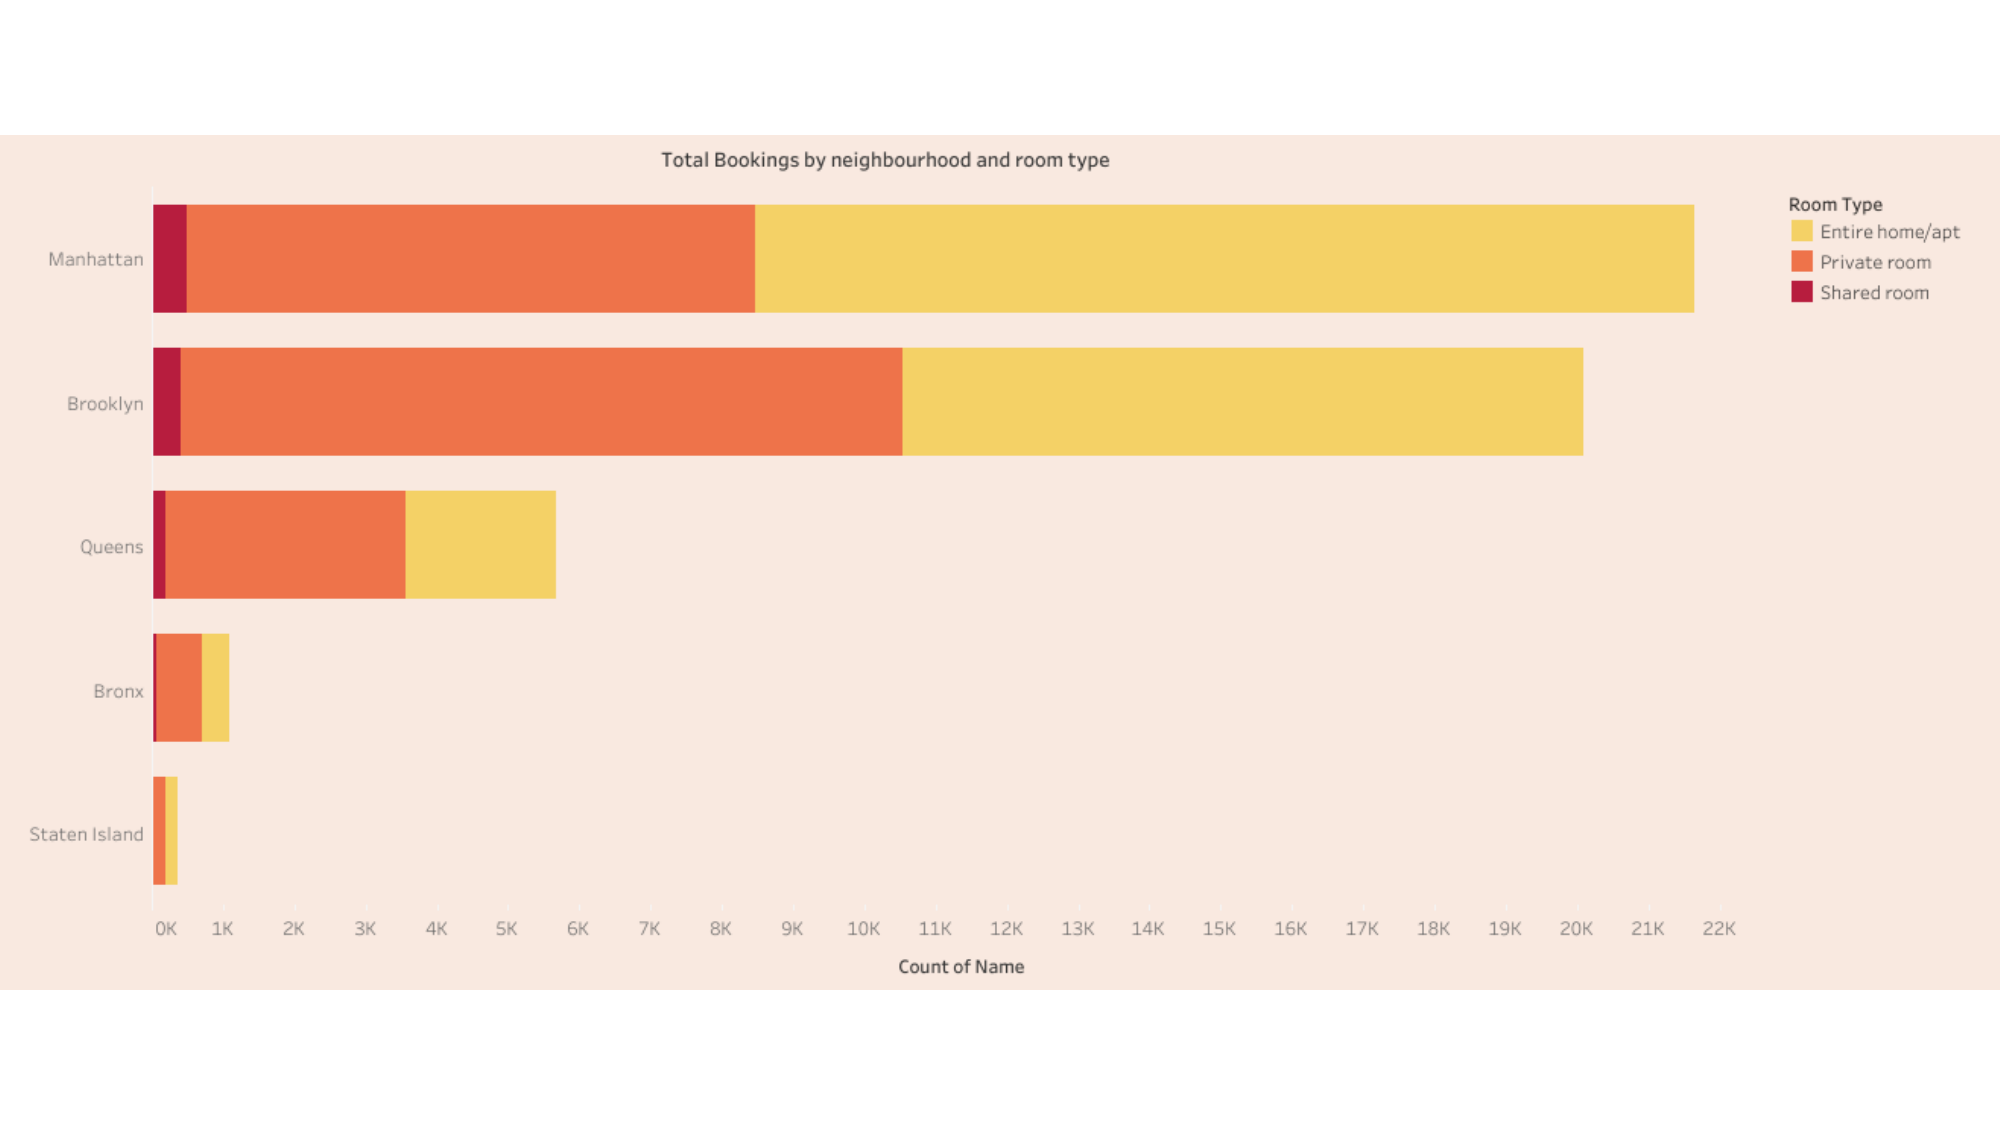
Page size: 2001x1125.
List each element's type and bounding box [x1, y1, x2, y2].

picture [0, 135, 2000, 990]
